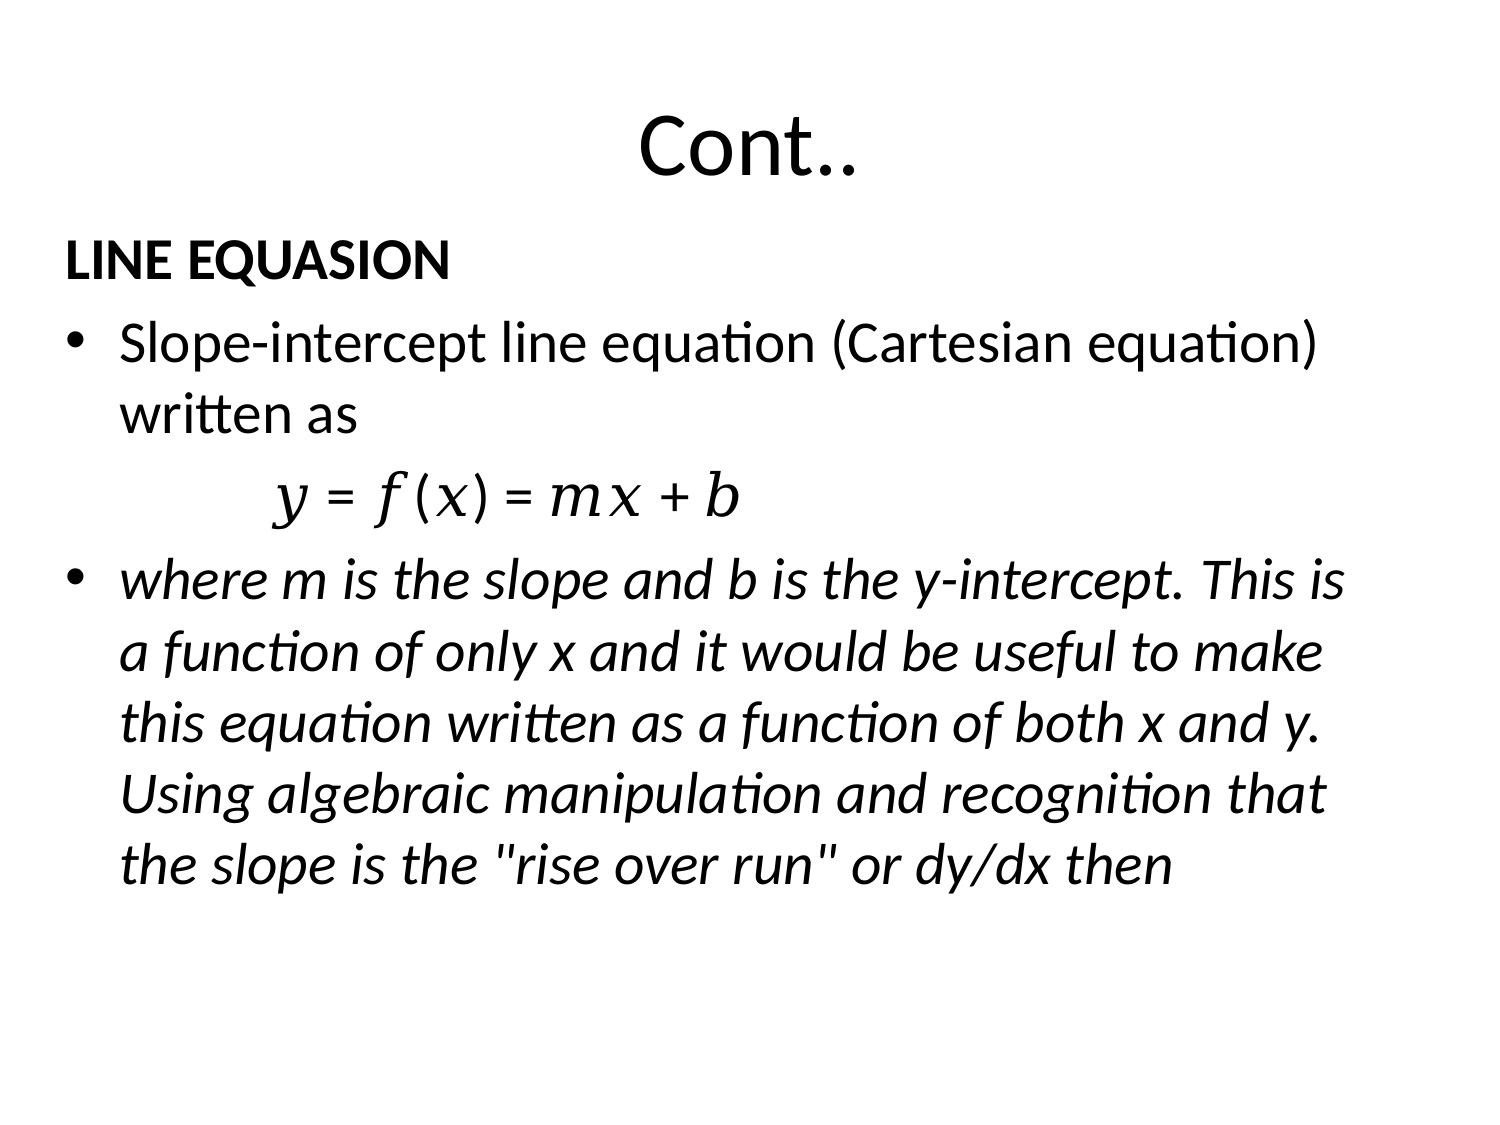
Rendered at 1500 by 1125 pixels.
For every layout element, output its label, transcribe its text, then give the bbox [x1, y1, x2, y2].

title Cont.. [75, 45, 1425, 233]
list LINE EQUASION Slope-intercept line equation (Cartesian equation) written as 𝑦 = 𝑓(𝑥) = 𝑚𝑥 + 𝑏 where m is the slope and b is the y-intercept. This is a function of only x and it would be useful to make this equation written as a function of both x and y. Using algebraic manipulation and recognition that the slope is the "rise over run" or dy/dx then [50, 212, 1400, 955]
